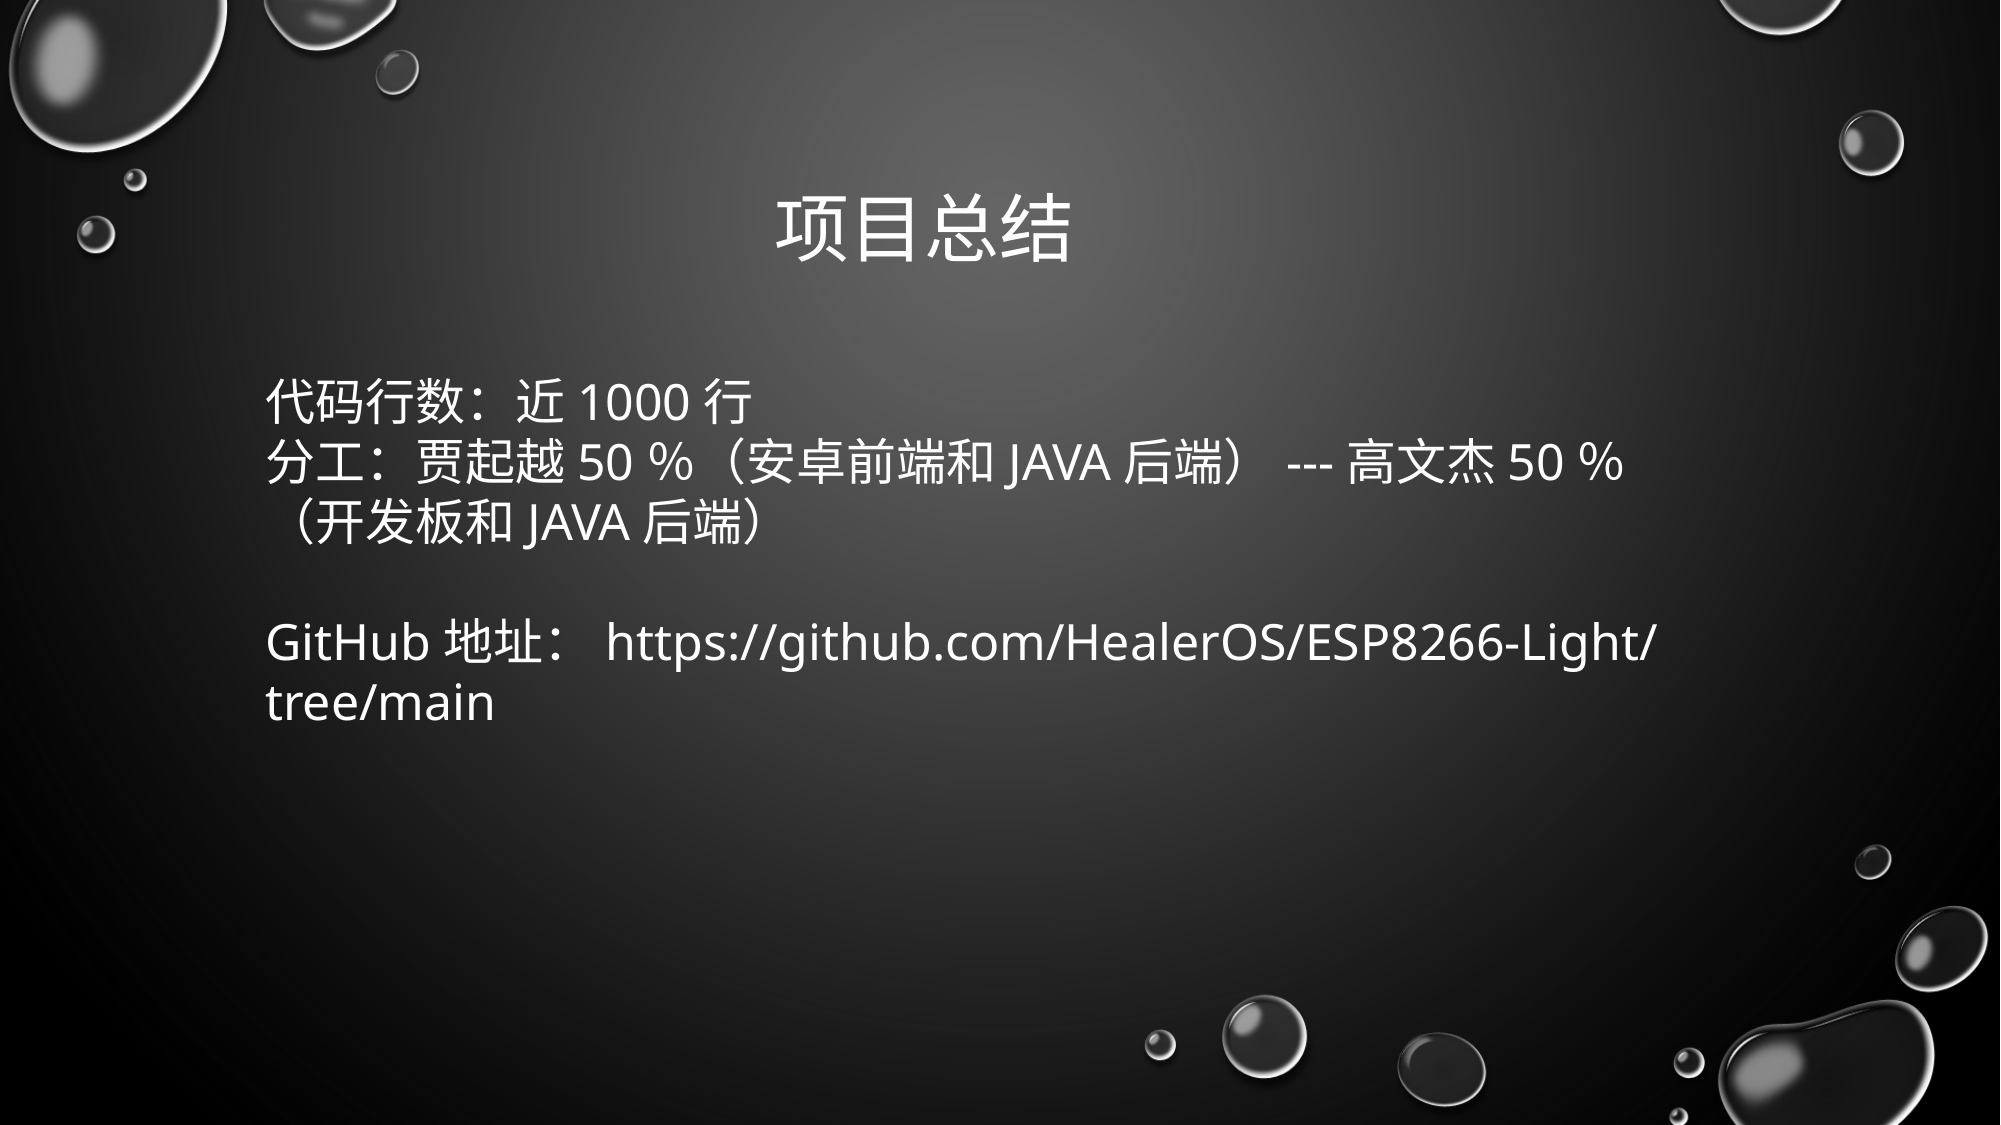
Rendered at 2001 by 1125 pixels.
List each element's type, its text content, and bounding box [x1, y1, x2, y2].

title 项目总结 [149, 101, 1851, 364]
text_box 代码行数：近1000行 分工：贾起越50％（安卓前端和JAVA后端）---高文杰50％（开发板和JAVA后端） GitHub地址：https://github.com/HealerOS/ESP8266-Light/tree/main [250, 363, 1715, 738]
picture [0, 0, 2000, 1125]
